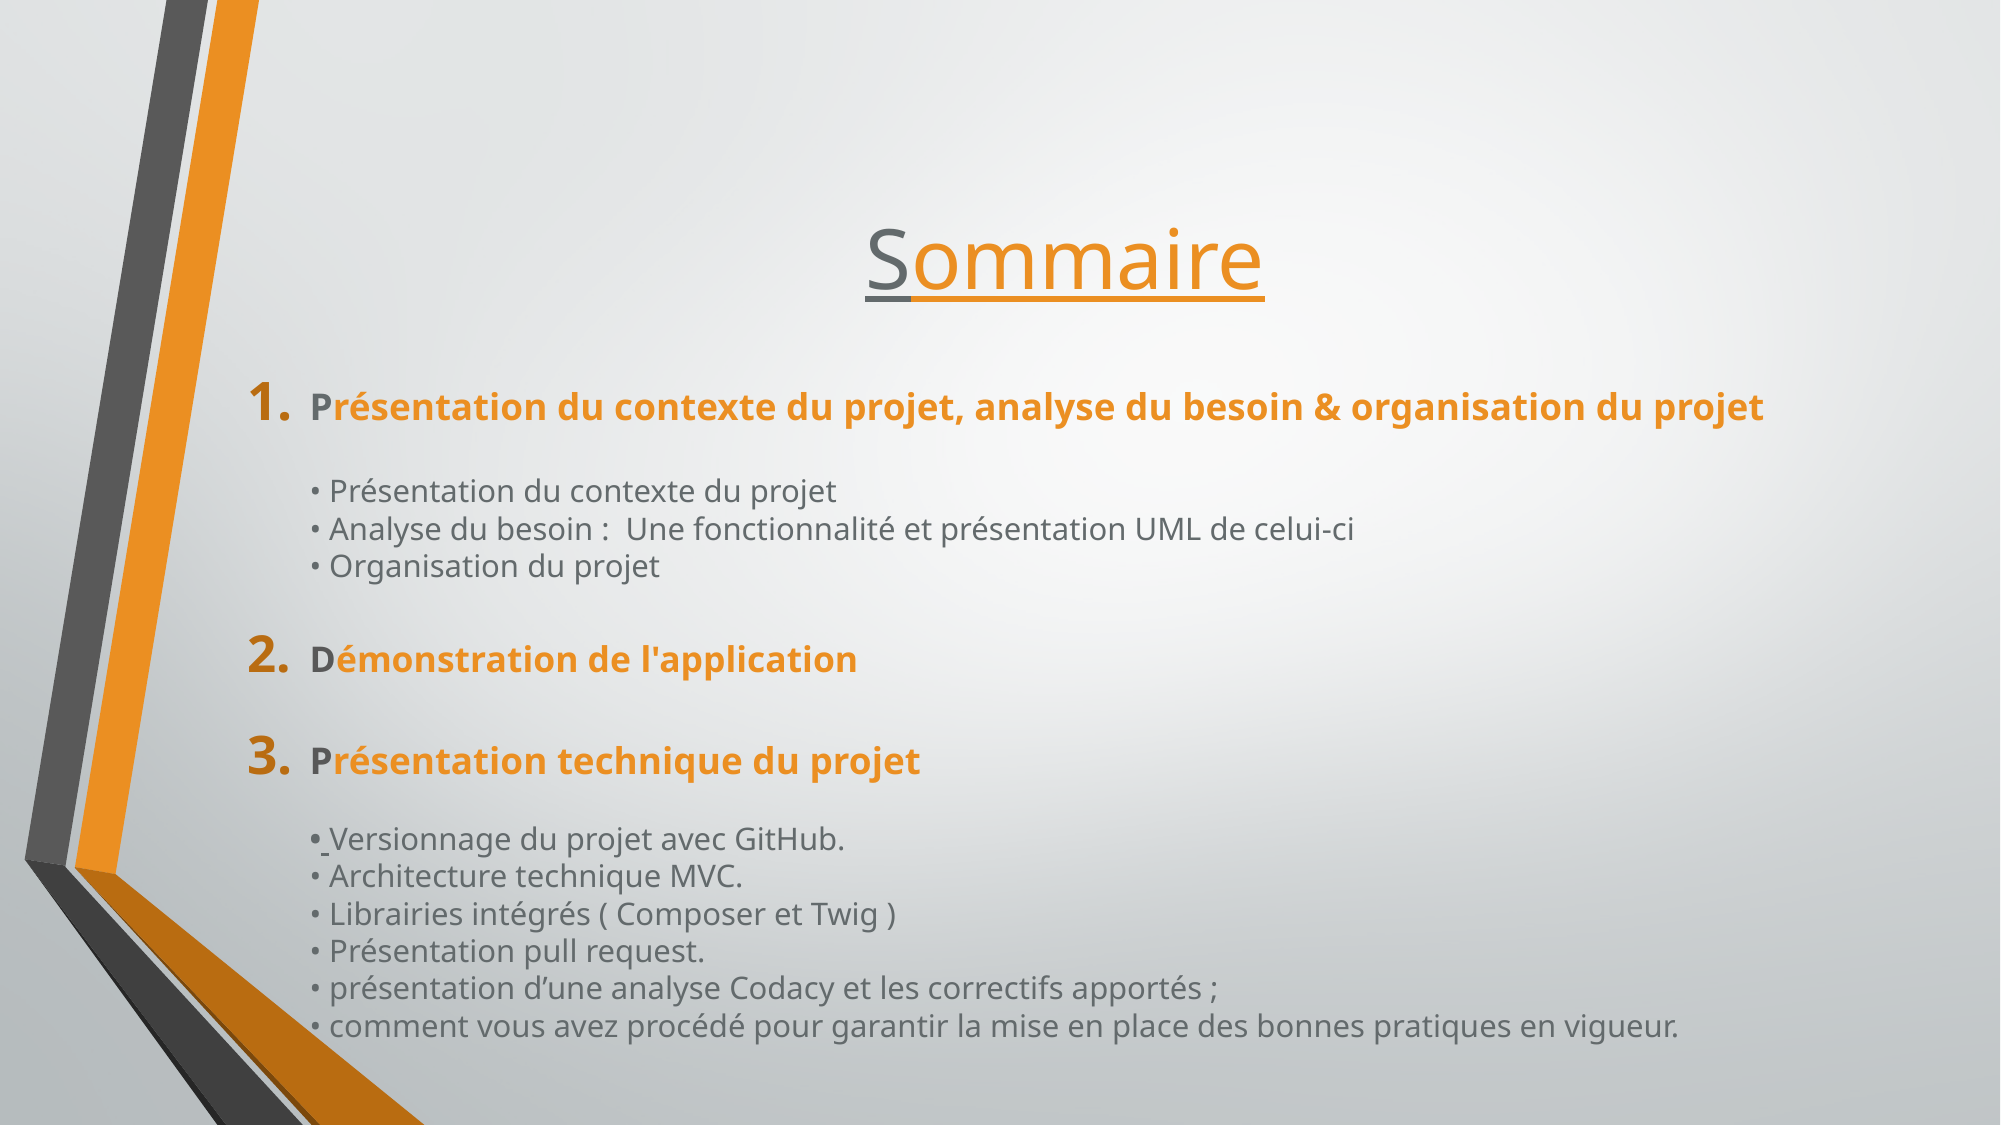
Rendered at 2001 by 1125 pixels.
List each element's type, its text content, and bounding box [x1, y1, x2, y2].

title Sommaire [243, 112, 1887, 372]
list Présentation du contexte du projet, analyse du besoin & organisation du projet • Présentation du contexte du projet • Analyse du besoin : Une fonctionnalité et présentation UML de celui-ci • Organisation du projet Démonstration de l'application Présentation technique du projet • Versionnage du projet avec GitHub. • Architecture technique MVC. • Librairies intégrés ( Composer et Twig ) • Présentation pull request. • présentation d’une analyse Codacy et les correctifs apportés ; • comment vous avez procédé pour garantir la mise en place des bonnes pratiques en vigueur. [232, 372, 1887, 1055]
